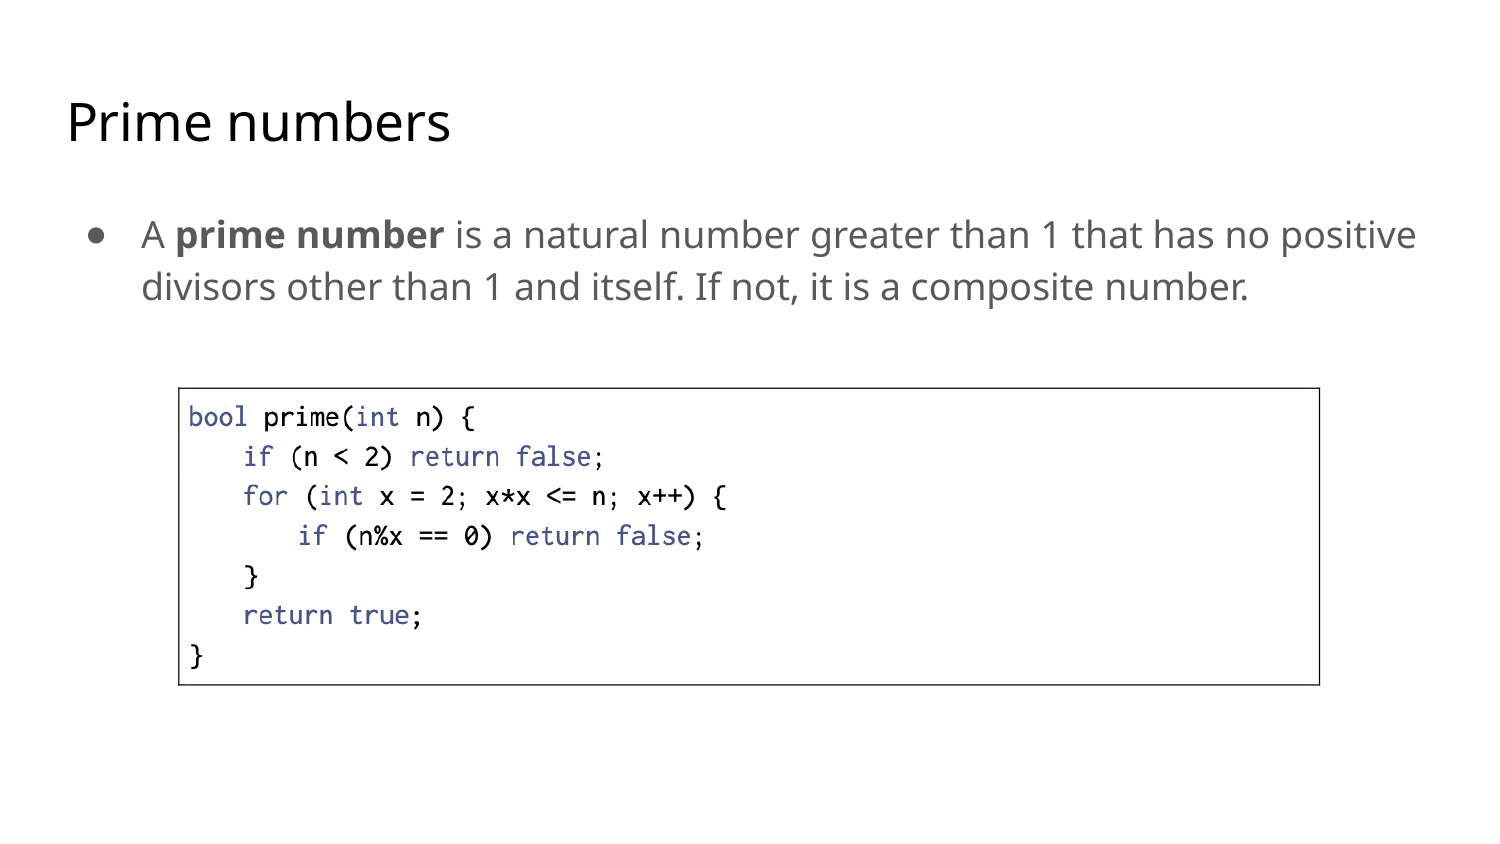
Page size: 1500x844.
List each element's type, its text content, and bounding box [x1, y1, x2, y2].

list A prime number is a natural number greater than 1 that has no positive divisors other than 1 and itself. If not, it is a composite number. [51, 189, 1449, 750]
picture [176, 382, 1324, 690]
title Prime numbers [51, 72, 1449, 167]
